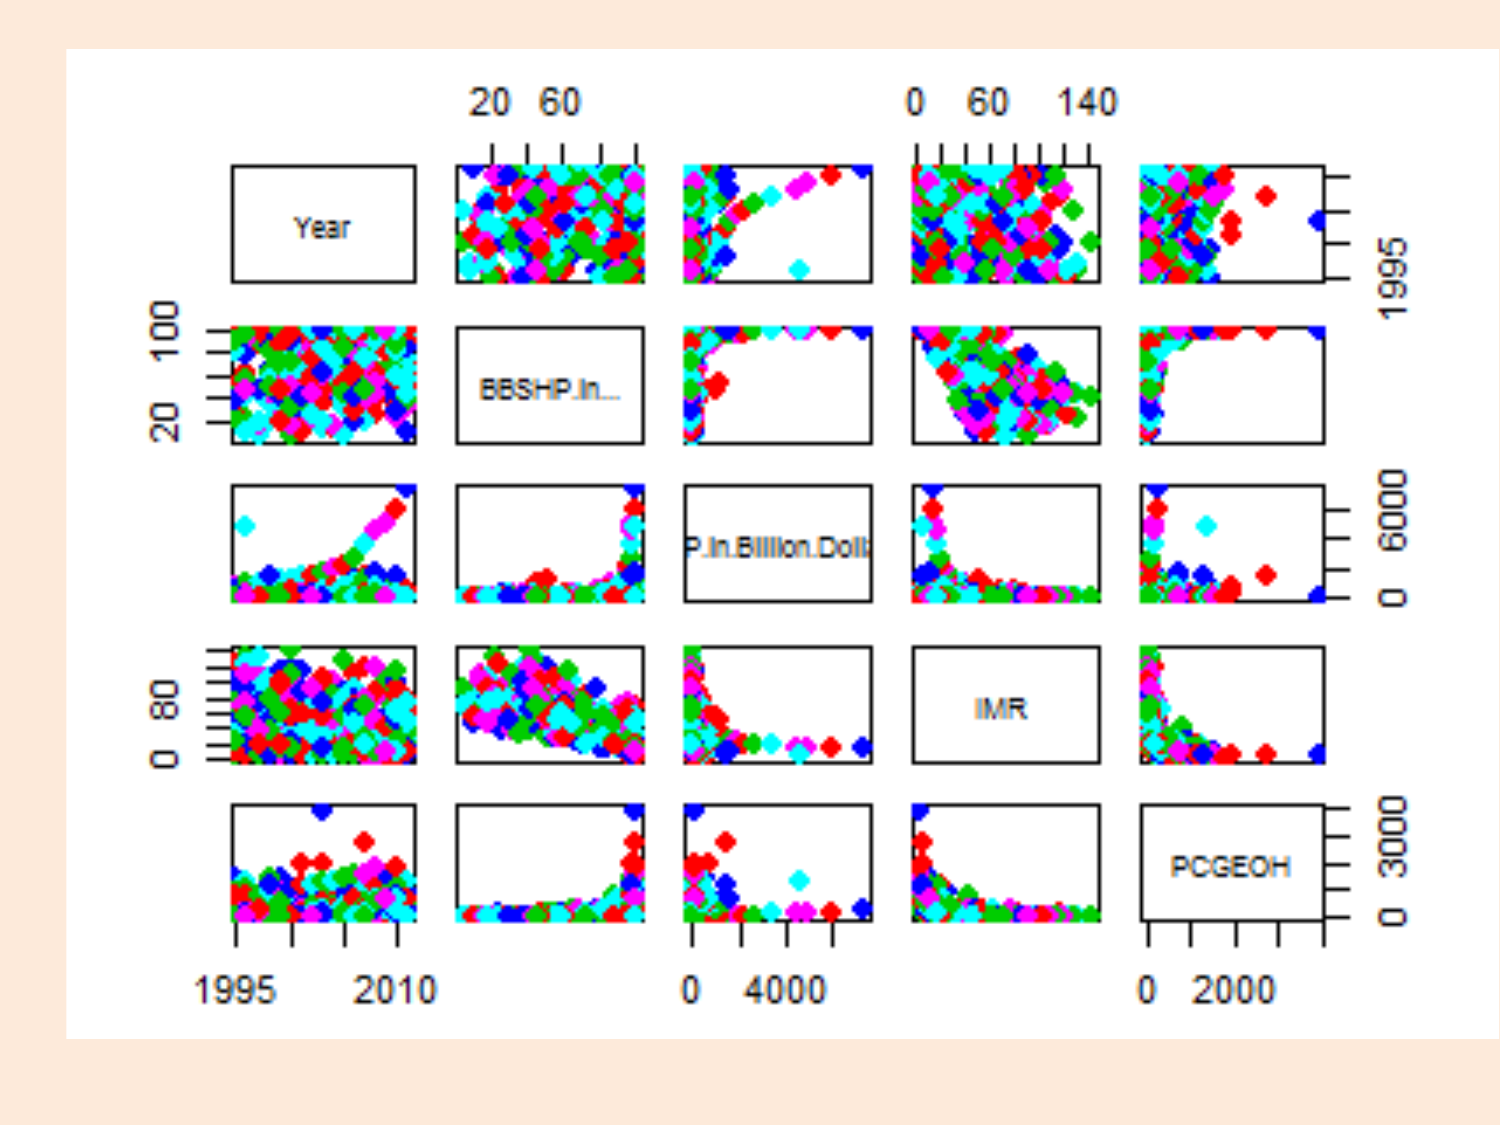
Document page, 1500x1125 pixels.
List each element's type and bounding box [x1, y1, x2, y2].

list [66, 48, 1500, 1039]
